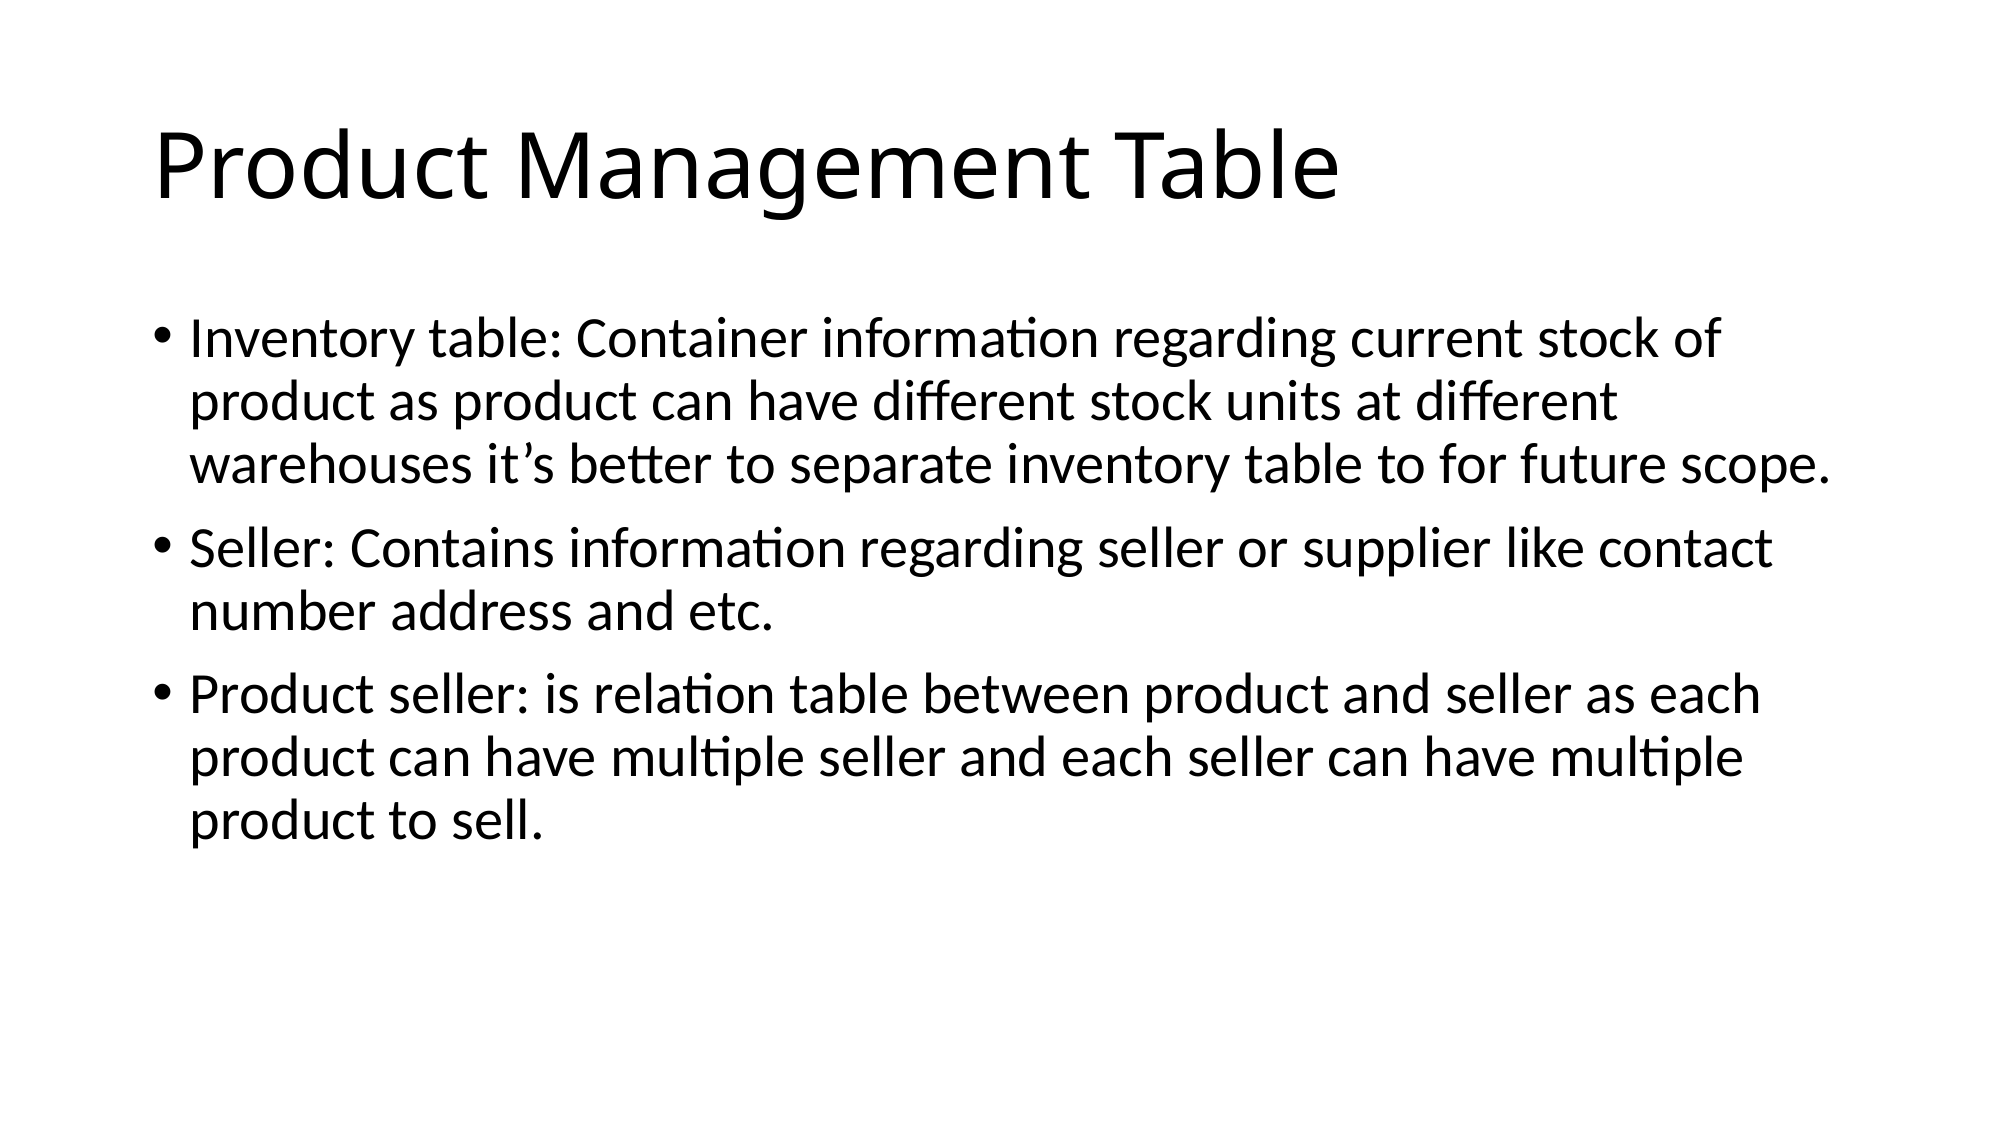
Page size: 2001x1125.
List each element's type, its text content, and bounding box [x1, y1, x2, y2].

list Inventory table: Container information regarding current stock of product as product can have different stock units at different warehouses it’s better to separate inventory table to for future scope. Seller: Contains information regarding seller or supplier like contact number address and etc. Product seller: is relation table between product and seller as each product can have multiple seller and each seller can have multiple product to sell. [137, 299, 1863, 1014]
title Product Management Table [137, 59, 1863, 278]
